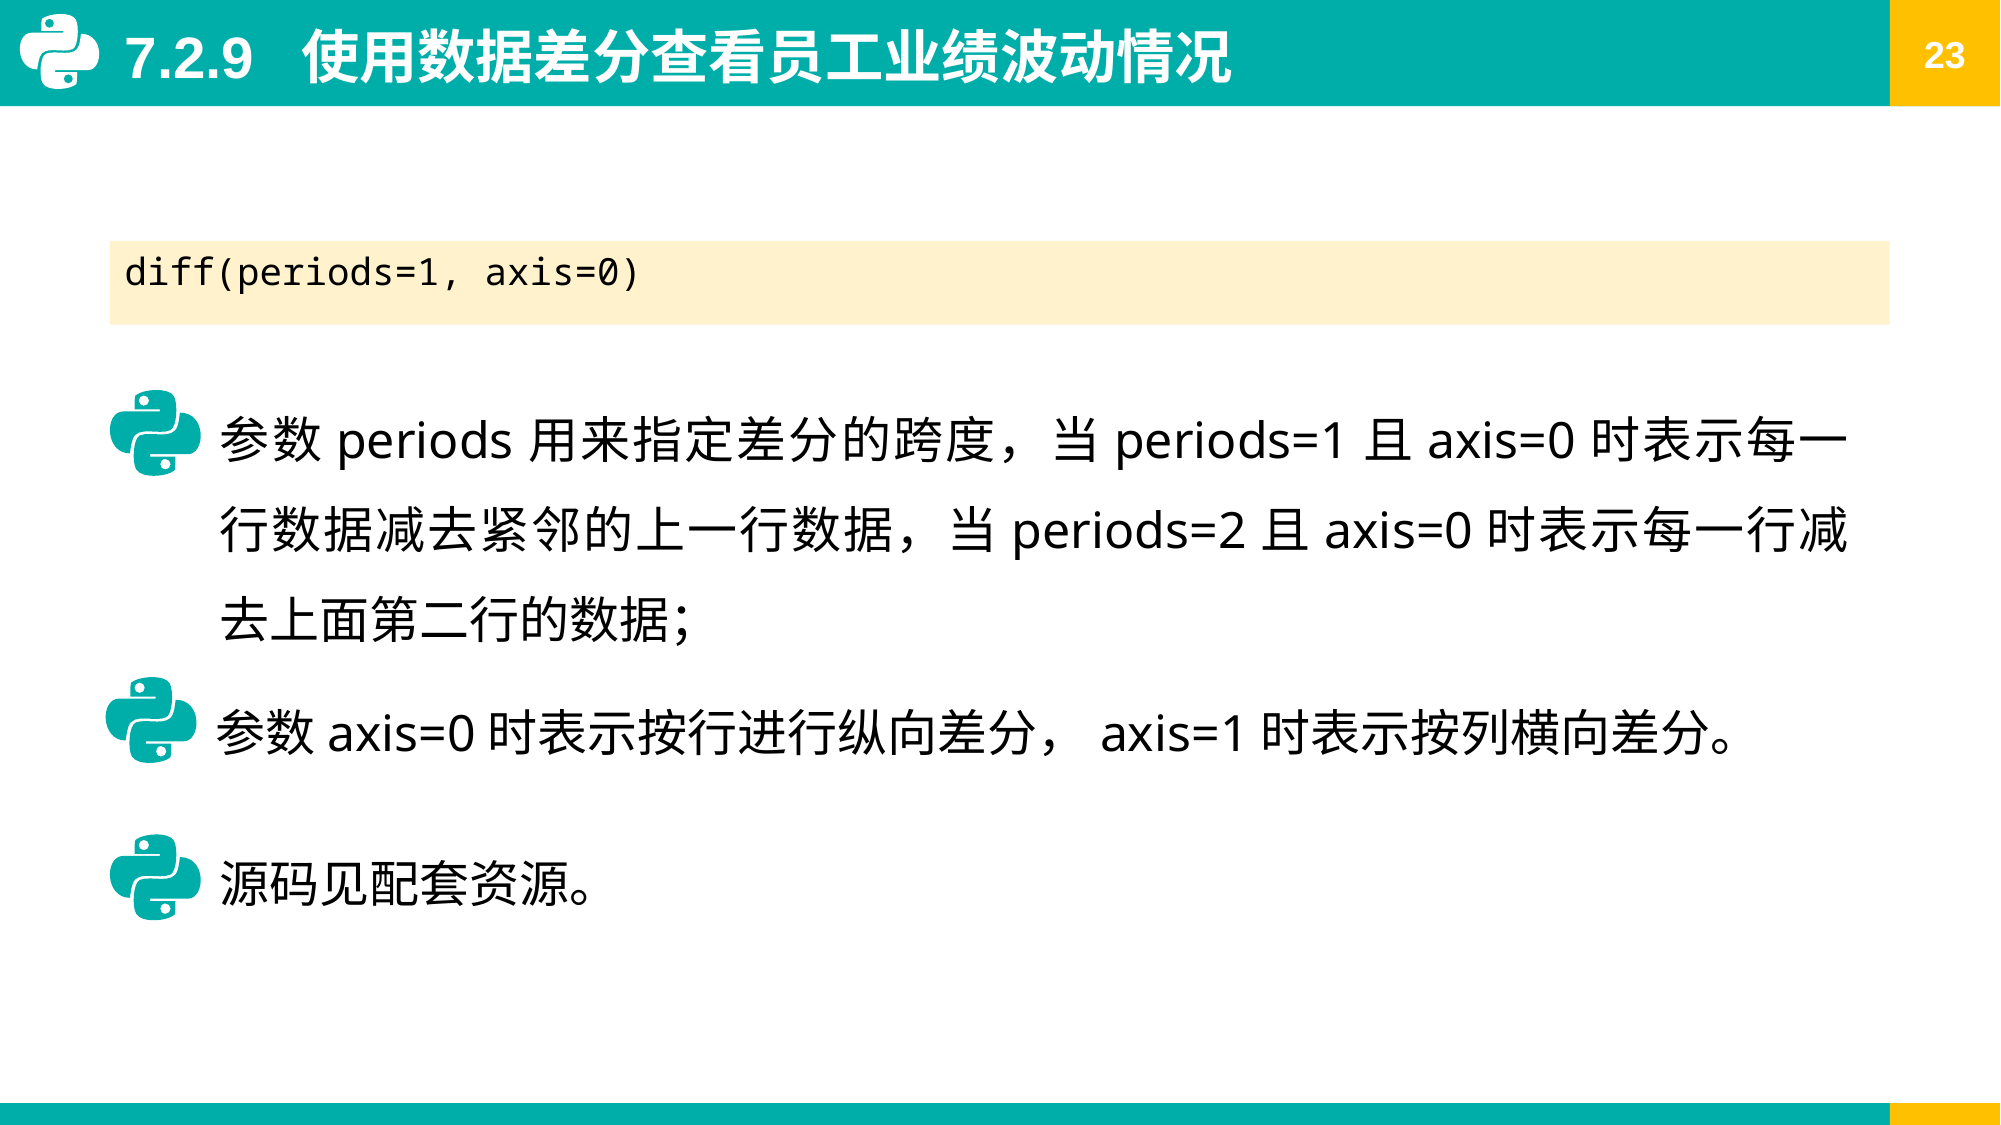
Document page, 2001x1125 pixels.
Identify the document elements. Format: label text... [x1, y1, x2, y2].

text_box [133, 412, 201, 476]
text_box [133, 857, 201, 921]
text_box [129, 699, 197, 763]
text_box [109, 389, 177, 454]
text_box 源码见配套资源。 [205, 815, 1864, 921]
text_box 7.2.9 使用数据差分查看员工业绩波动情况 [109, 12, 1682, 98]
text_box [105, 677, 173, 741]
text_box 参数axis=0时表示按行进行纵向差分，axis=1时表示按列横向差分。 [200, 664, 1909, 770]
text_box 参数periods用来指定差分的跨度，当periods=1且axis=0时表示每一行数据减去紧邻的上一行数据，当periods=2且axis=0时表示每一行减去上面第二行的数据； [205, 370, 1864, 656]
text_box [109, 834, 177, 898]
text_box diff(periods=1, axis=0) [109, 240, 1890, 325]
